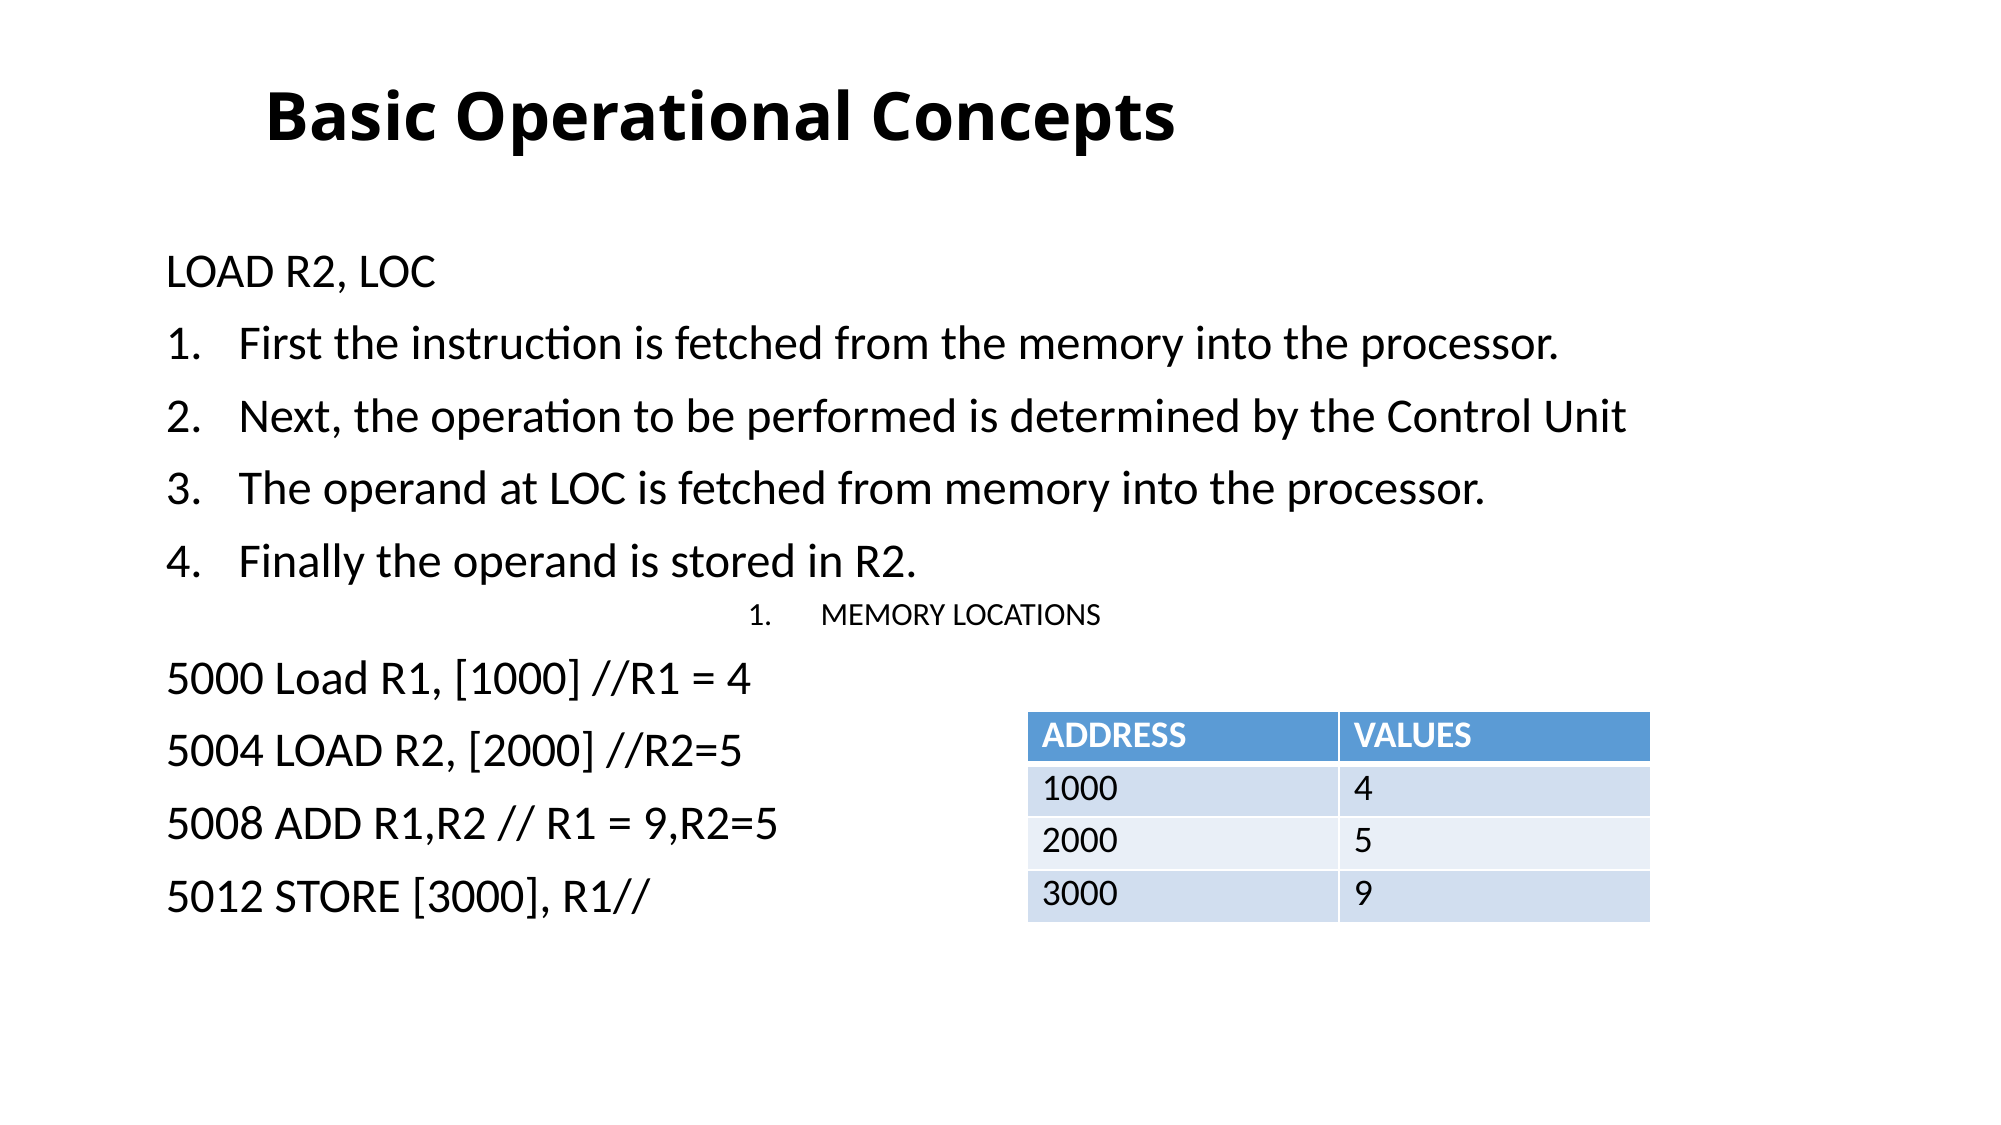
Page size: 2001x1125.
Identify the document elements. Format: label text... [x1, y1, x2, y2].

table_cell 3000 [1028, 871, 1338, 922]
table_cell 5 [1340, 818, 1650, 869]
table_cell 4 [1340, 767, 1650, 816]
title Basic Operational Concepts [249, 51, 1750, 162]
table_cell 2000 [1028, 818, 1338, 869]
table_header VALUES [1340, 712, 1650, 761]
table_header ADDRESS [1028, 712, 1338, 761]
table_cell 1000 [1028, 767, 1338, 816]
table_cell 9 [1340, 871, 1650, 922]
subtitle LOAD R2, LOC First the instruction is fetched from the memory into the processor. Next, the operation to be performed is determined by the Control Unit The operand at LOC is fetched from memory into the processor. Finally the operand is stored in R2. MEMORY LOCATIONS 5000 Load R1, [1000] //R1 = 4 5004 LOAD R2, [2000] //R2=5 5008 ADD R1,R2 // R1 = 9,R2=5 5012 STORE [3000], R1// [150, 237, 1651, 952]
